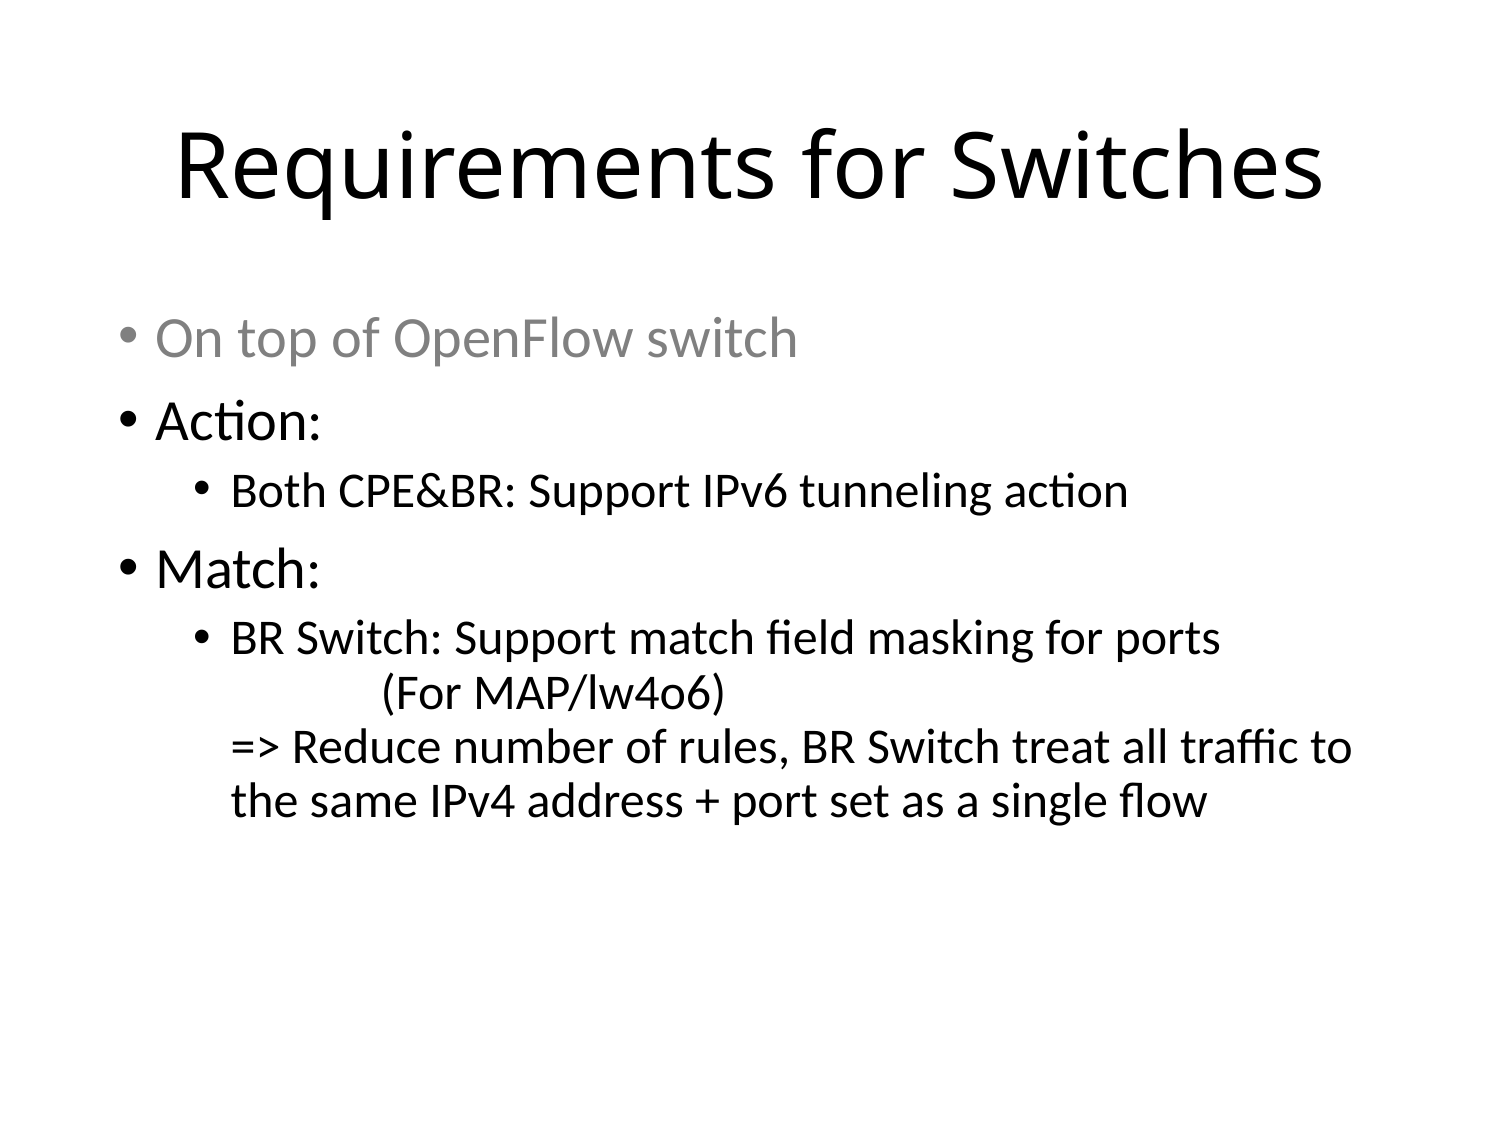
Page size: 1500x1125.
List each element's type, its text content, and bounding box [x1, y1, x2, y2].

title Requirements for Switches [103, 59, 1397, 278]
list On top of OpenFlow switch Action: Both CPE&BR: Support IPv6 tunneling action Match: BR Switch: Support match field masking for ports (For MAP/lw4o6) => Reduce number of rules, BR Switch treat all traffic to the same IPv4 address + port set as a single flow [103, 299, 1397, 1014]
